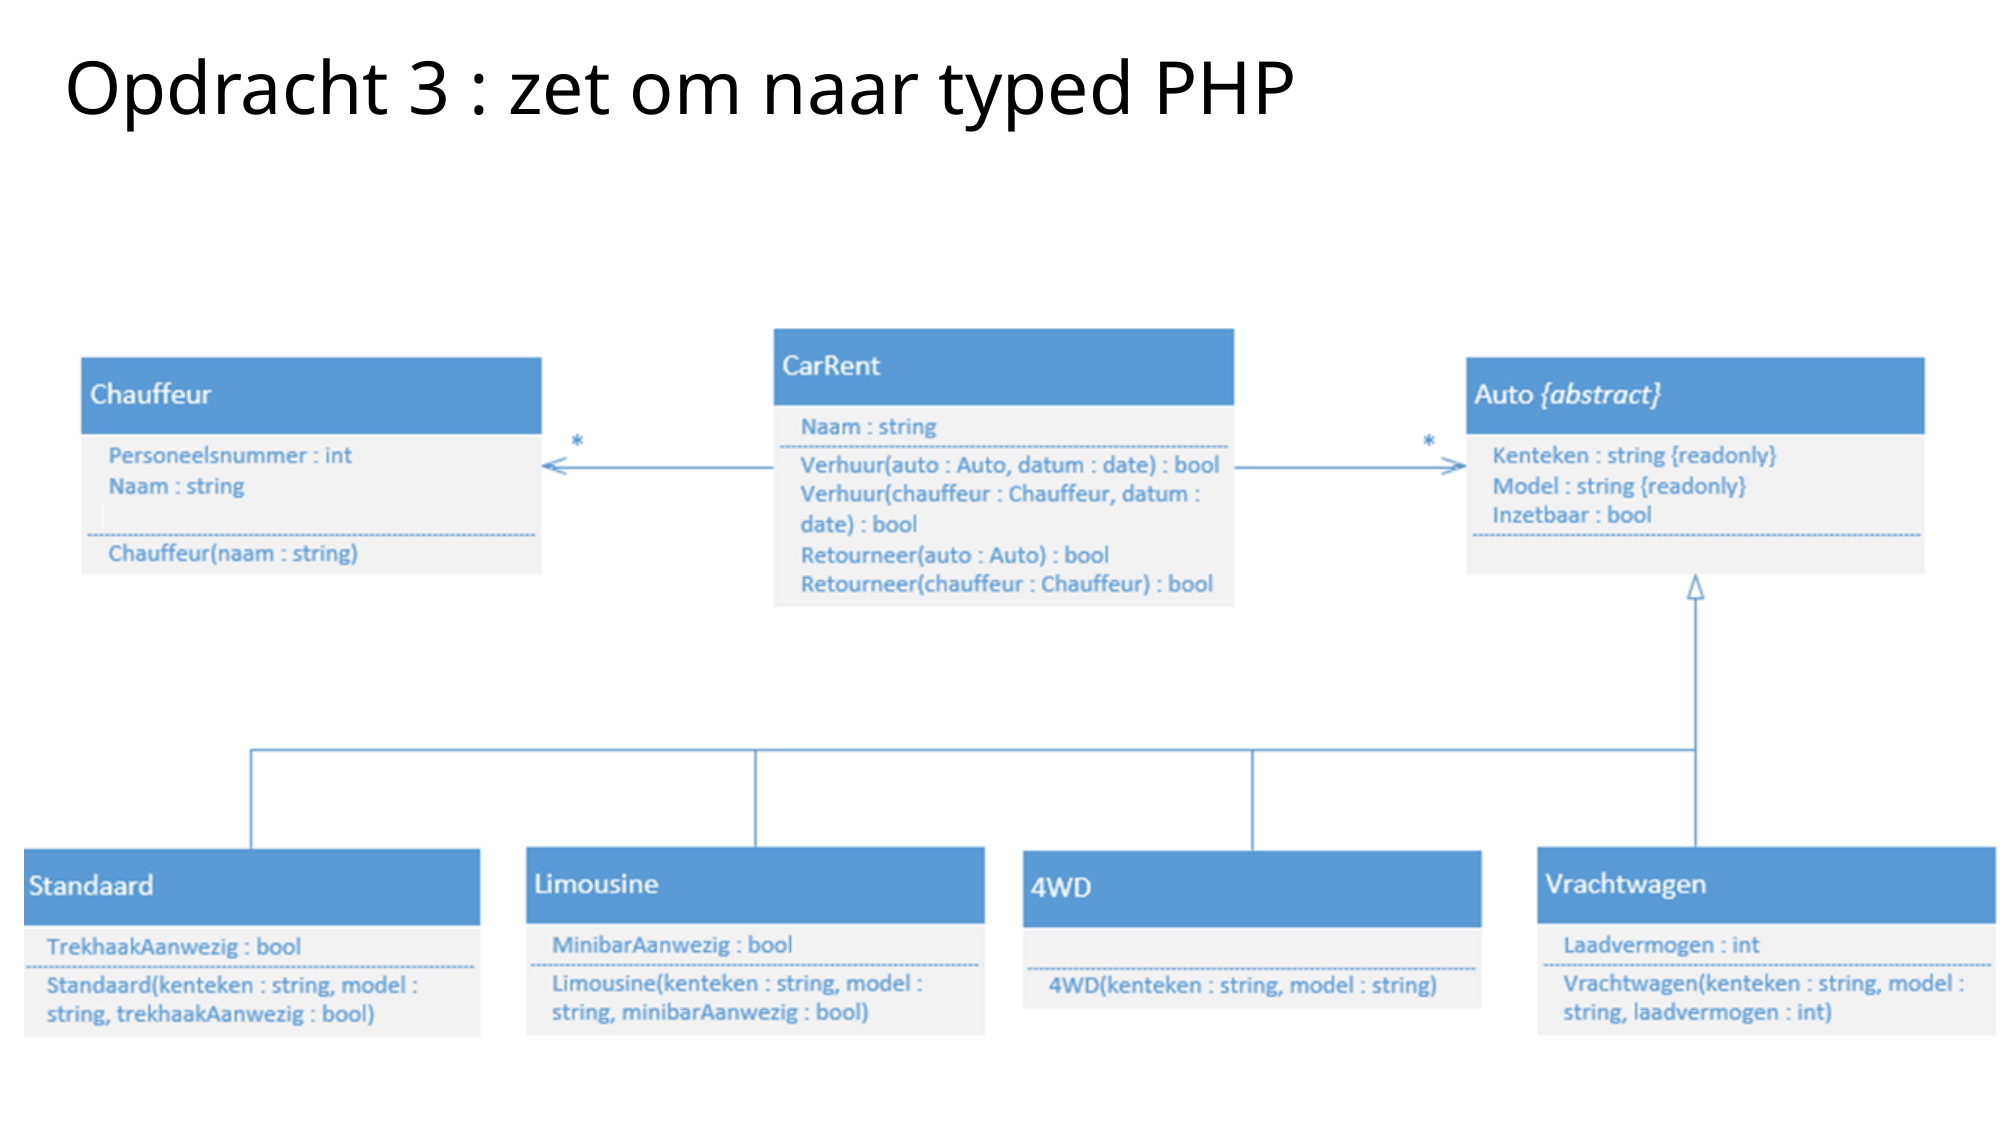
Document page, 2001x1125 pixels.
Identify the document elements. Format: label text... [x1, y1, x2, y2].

picture [24, 327, 2000, 1048]
text_box Opdracht 3 : zet om naar typed PHP [49, 20, 1325, 222]
